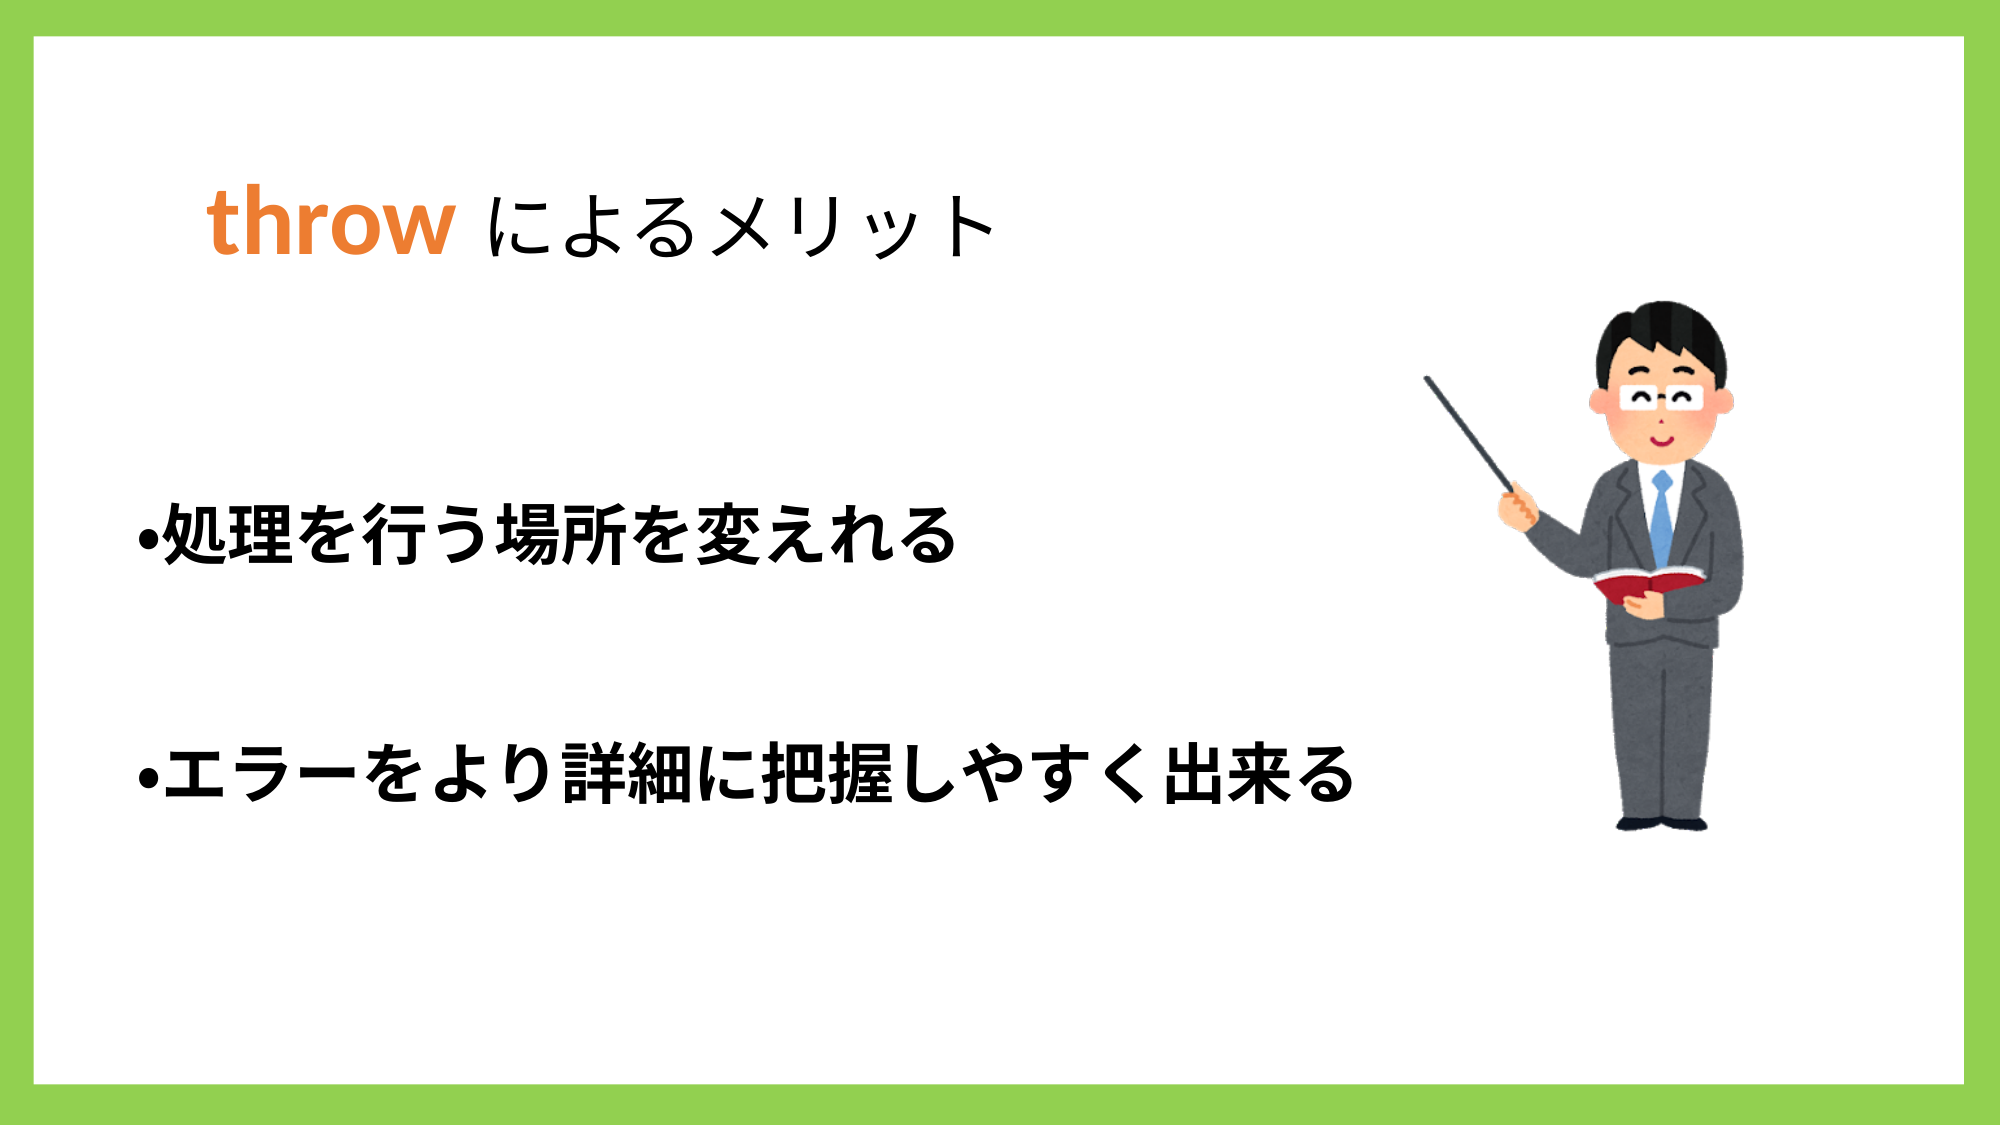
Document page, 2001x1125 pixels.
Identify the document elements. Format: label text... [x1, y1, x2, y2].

text_box throwによるメリット [191, 147, 1019, 282]
picture [1377, 283, 1805, 865]
text_box ・処理を行う場所を変えれる ・エラーをより詳細に把握しやすく出来る [121, 485, 1376, 820]
